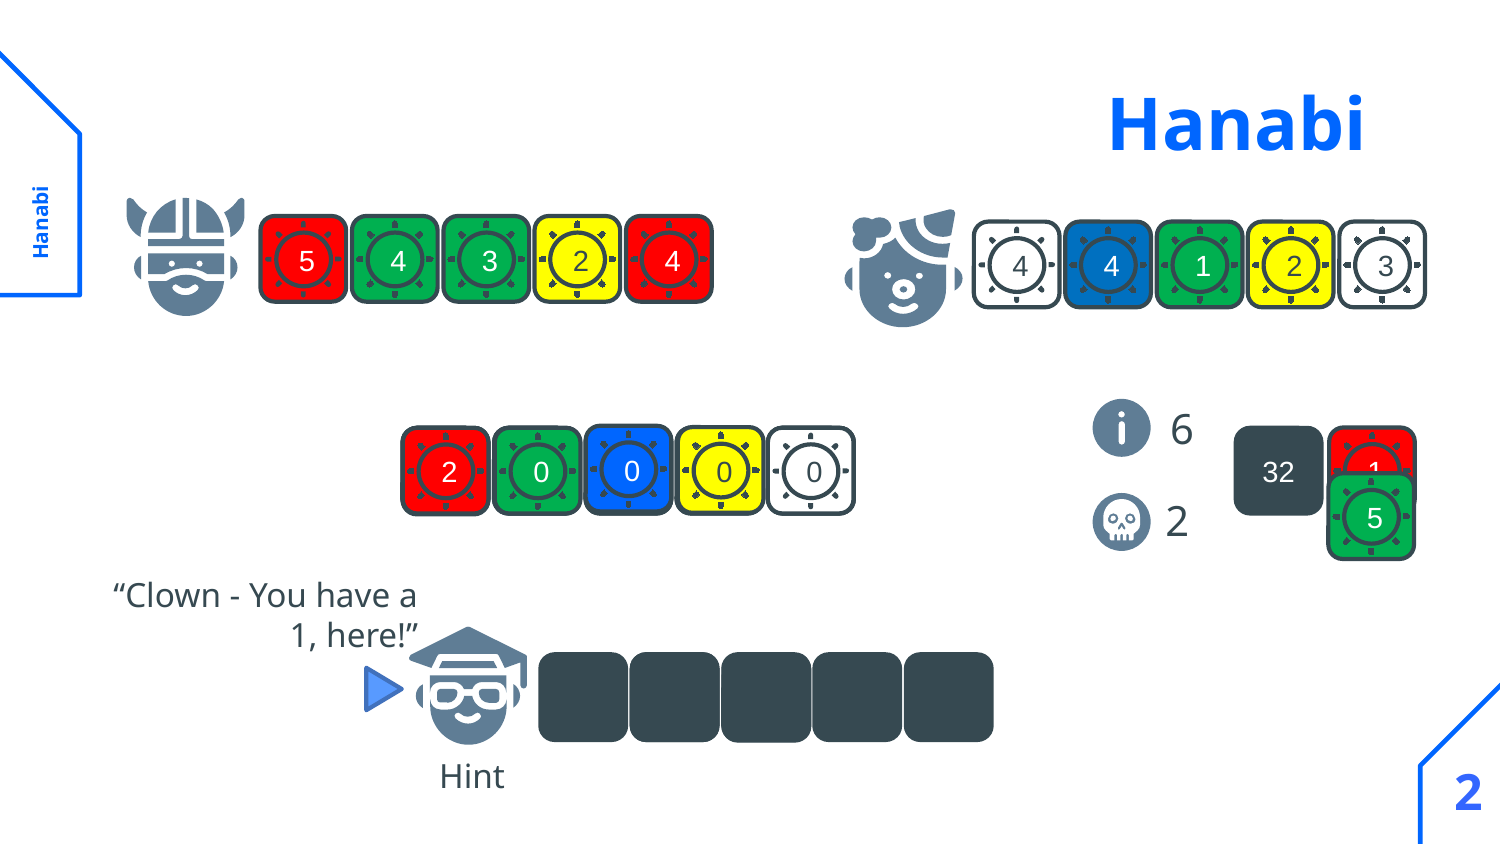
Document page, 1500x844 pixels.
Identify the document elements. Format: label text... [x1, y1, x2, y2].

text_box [973, 221, 1060, 308]
text_box 2 [1131, 480, 1198, 540]
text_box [1092, 492, 1152, 552]
text_box [1092, 398, 1143, 457]
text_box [534, 215, 621, 302]
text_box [905, 654, 992, 741]
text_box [1328, 473, 1415, 560]
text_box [1065, 221, 1152, 308]
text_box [631, 654, 718, 741]
text_box 32 [1233, 425, 1323, 516]
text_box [494, 427, 581, 514]
text_box [364, 665, 403, 713]
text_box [814, 654, 901, 741]
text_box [443, 215, 530, 302]
text_box 6 [1136, 388, 1203, 448]
title Hanabi [434, 62, 1382, 200]
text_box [408, 626, 528, 745]
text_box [126, 197, 245, 317]
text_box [402, 427, 489, 514]
text_box Hanabi [19, 0, 60, 281]
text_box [1328, 427, 1415, 473]
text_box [1156, 221, 1243, 308]
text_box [677, 426, 764, 513]
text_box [260, 215, 347, 302]
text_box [540, 654, 627, 741]
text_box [625, 215, 712, 302]
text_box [1247, 221, 1334, 308]
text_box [767, 427, 854, 514]
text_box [585, 425, 672, 512]
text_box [1339, 221, 1426, 308]
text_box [351, 215, 438, 302]
text_box 2 [1437, 752, 1500, 828]
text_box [723, 654, 810, 741]
subtitle “Clown - You have a 1, here!” [71, 559, 434, 642]
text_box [844, 208, 963, 328]
text_box Hint [405, 739, 583, 823]
